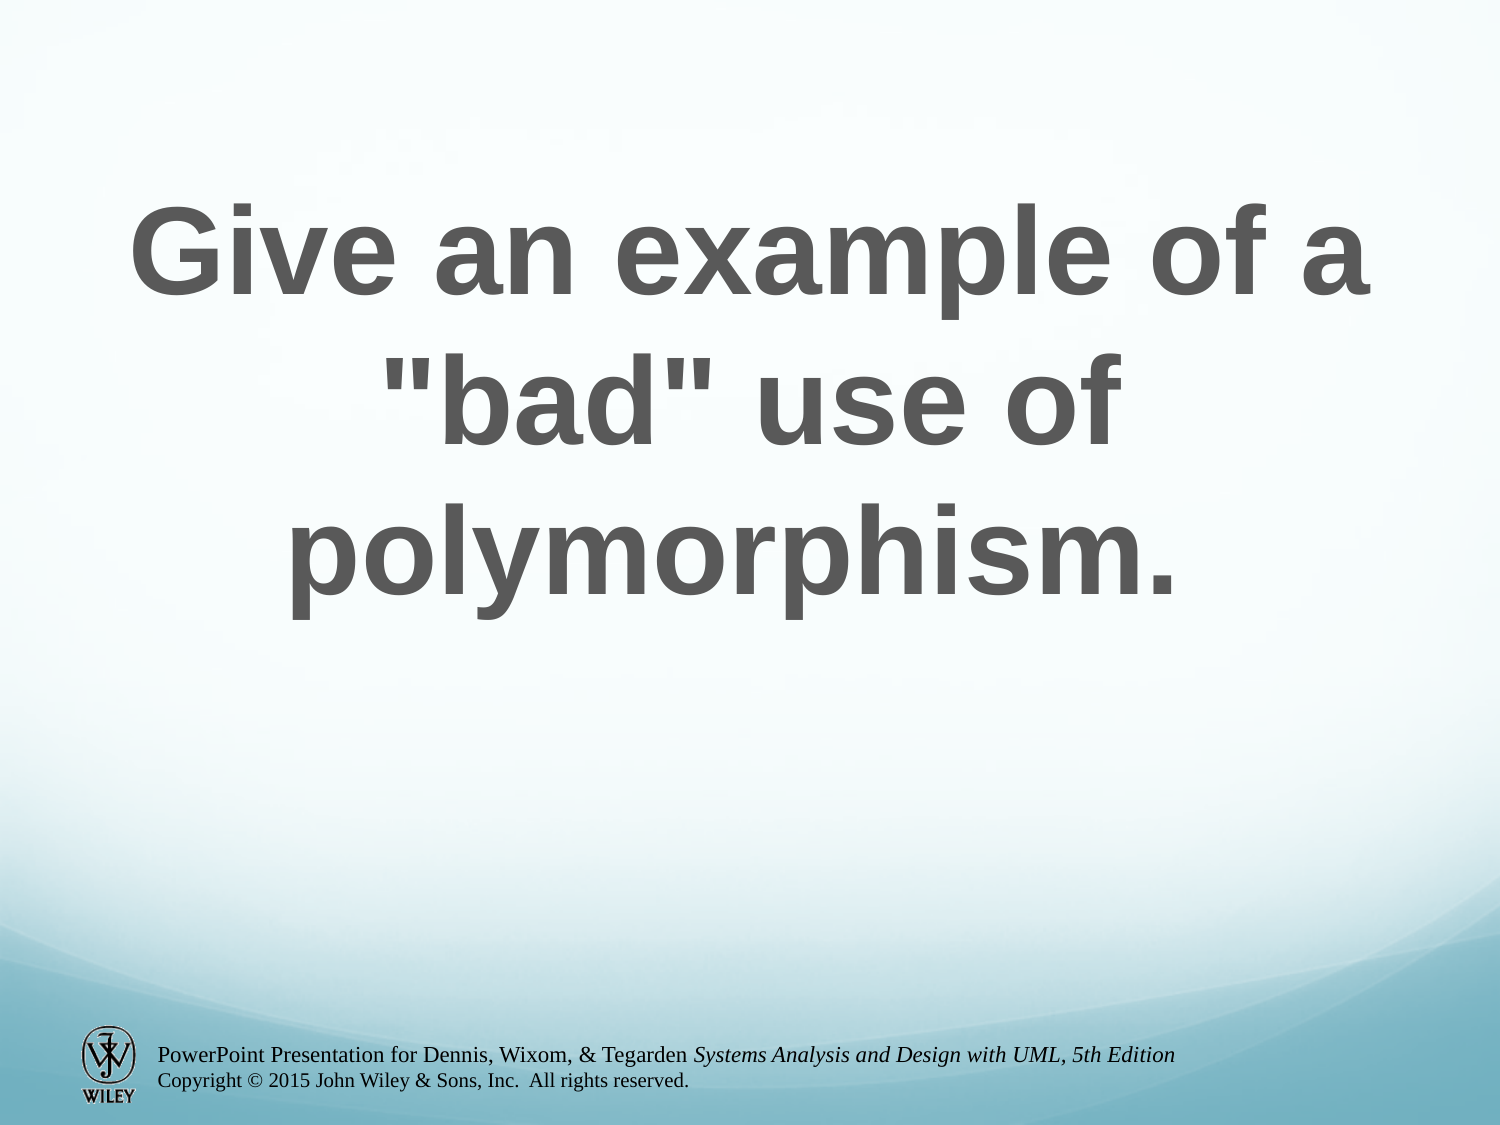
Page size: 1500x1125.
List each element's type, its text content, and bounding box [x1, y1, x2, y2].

list Give an example of a "bad" use of polymorphism. [0, 0, 1500, 1013]
picture [78, 1024, 138, 1105]
